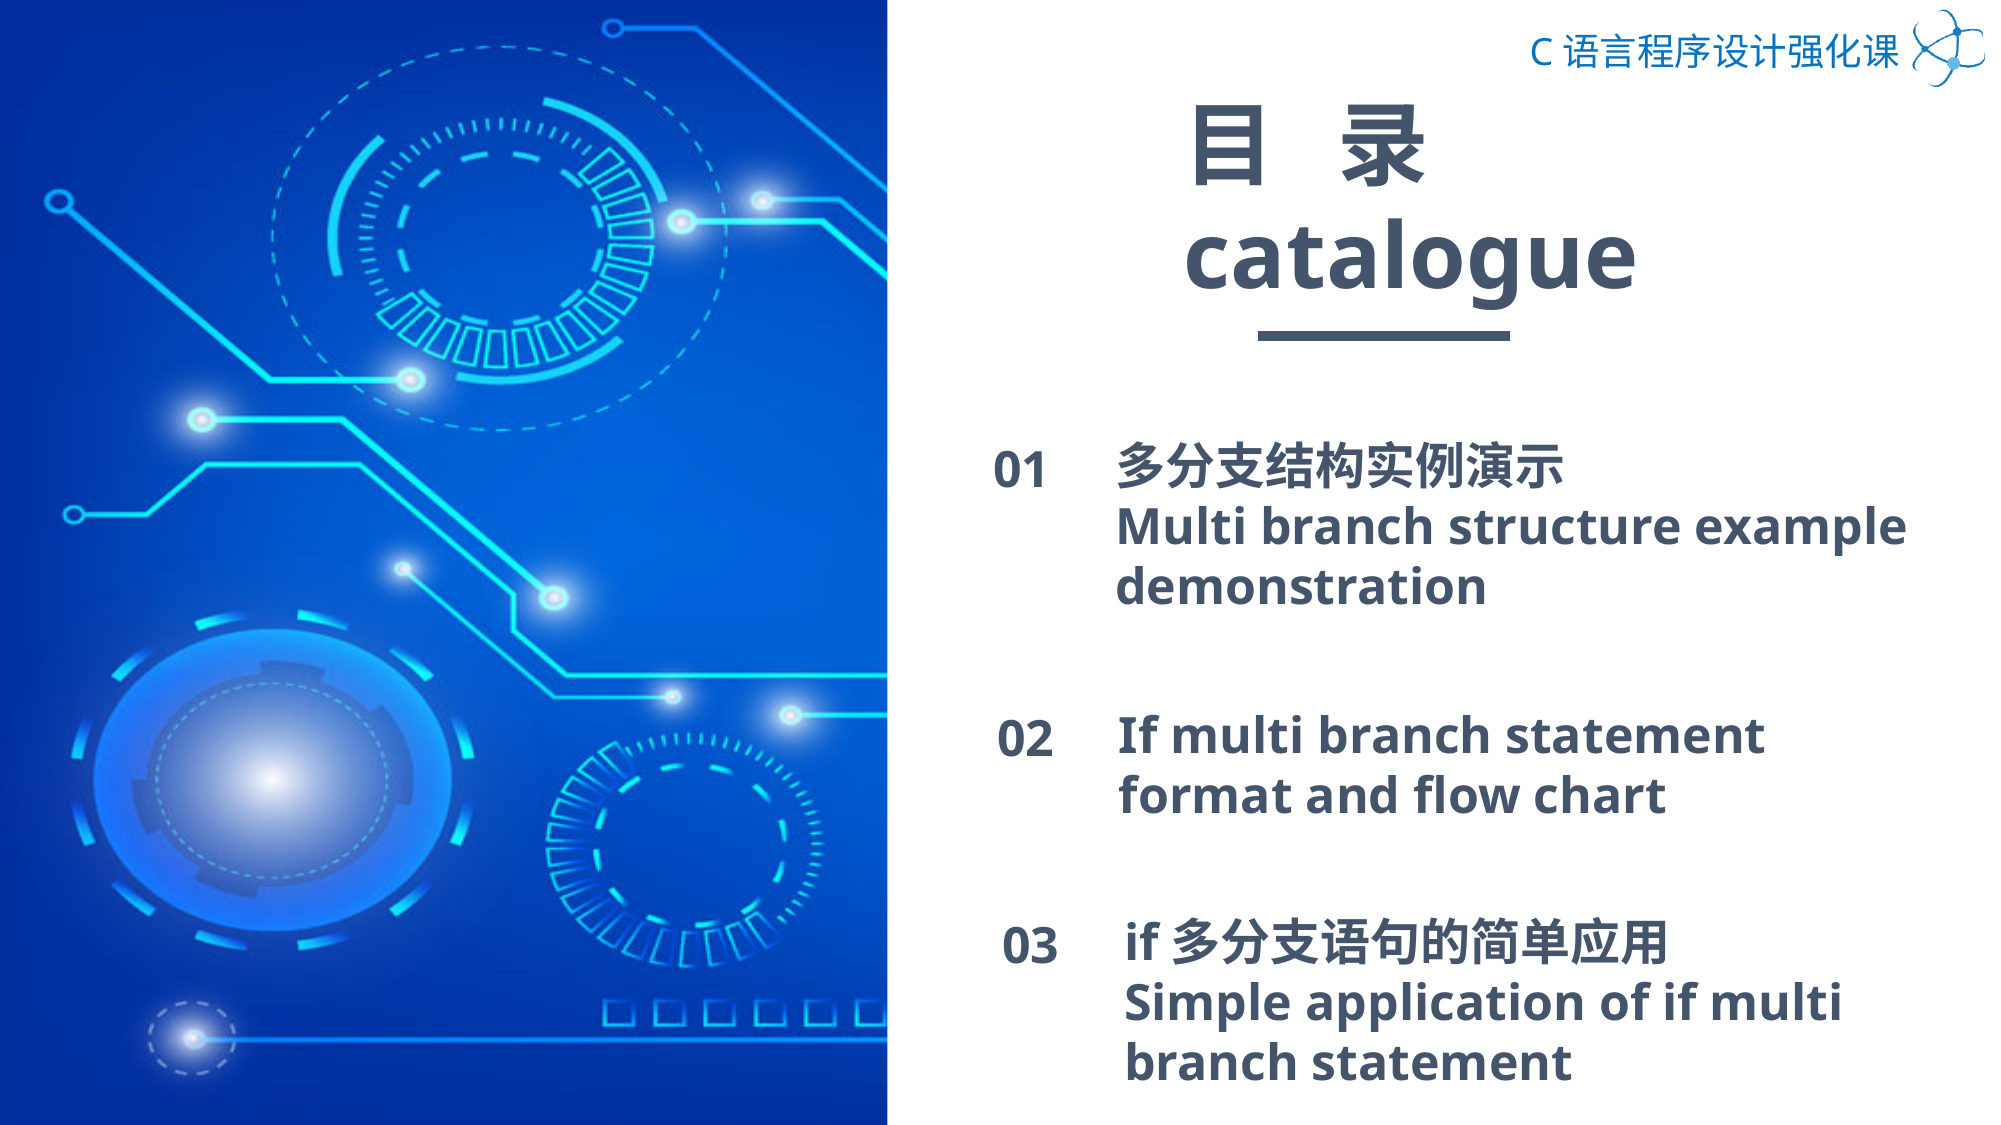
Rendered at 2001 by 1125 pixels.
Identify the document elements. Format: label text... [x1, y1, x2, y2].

text_box 03 [987, 906, 1110, 981]
text_box 目 录 catalogue [1168, 79, 1857, 314]
picture [0, 0, 888, 1125]
text_box [1258, 331, 1510, 341]
picture [1828, 1, 2000, 94]
text_box if多分支语句的简单应用 Simple application of if multi branch statement [1109, 902, 1934, 1098]
text_box 02 [982, 699, 1105, 774]
text_box If multi branch statement format and flow chart [1104, 695, 1915, 831]
text_box 01 [978, 430, 1101, 505]
text_box 多分支结构实例演示 Multi branch structure example demonstration [1100, 426, 1950, 622]
